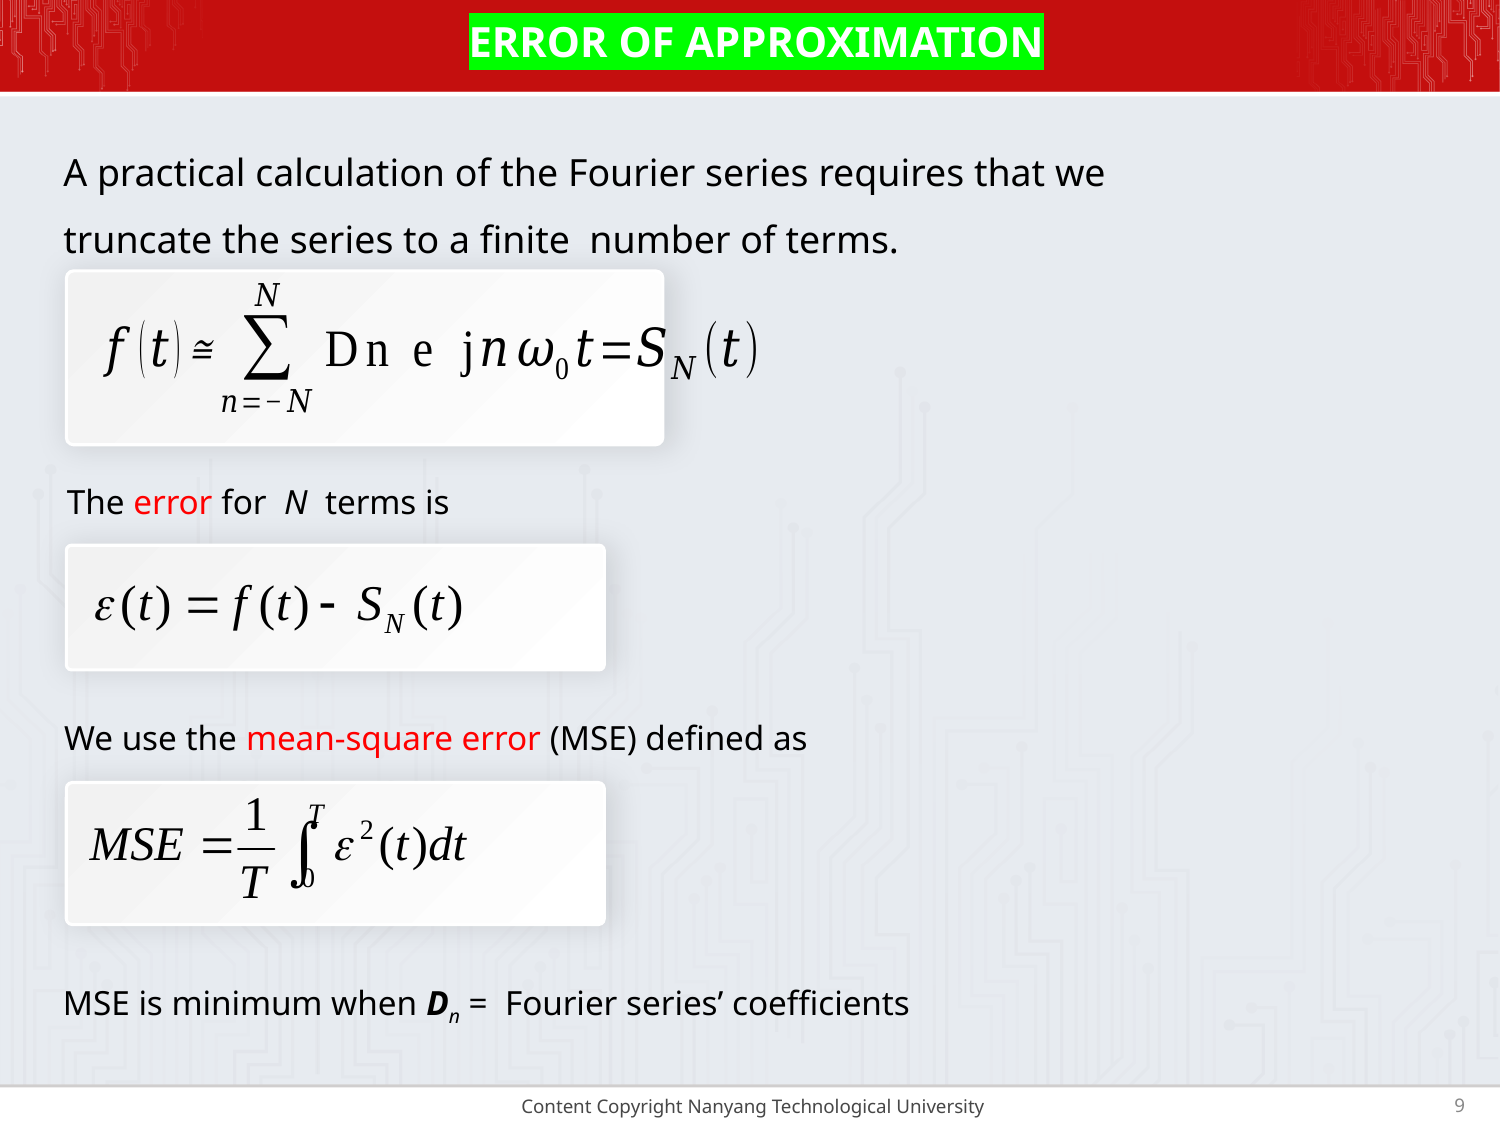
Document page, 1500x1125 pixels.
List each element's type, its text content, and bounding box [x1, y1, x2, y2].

text_box A practical calculation of the Fourier series requires that we truncate the series to a finite number of terms. [48, 118, 1264, 269]
text_box [65, 269, 664, 446]
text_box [80, 784, 477, 910]
text_box [65, 544, 606, 671]
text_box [87, 570, 471, 646]
picture [0, 0, 1500, 96]
text_box We use the mean-square error (MSE) defined as [49, 689, 1000, 764]
text_box The error for N terms is [52, 454, 553, 529]
text_box MSE is minimum when Dn = Fourier series’ coefficients [48, 952, 1411, 1035]
text_box Error of Approximation [124, 8, 1388, 74]
text_box [65, 781, 606, 926]
